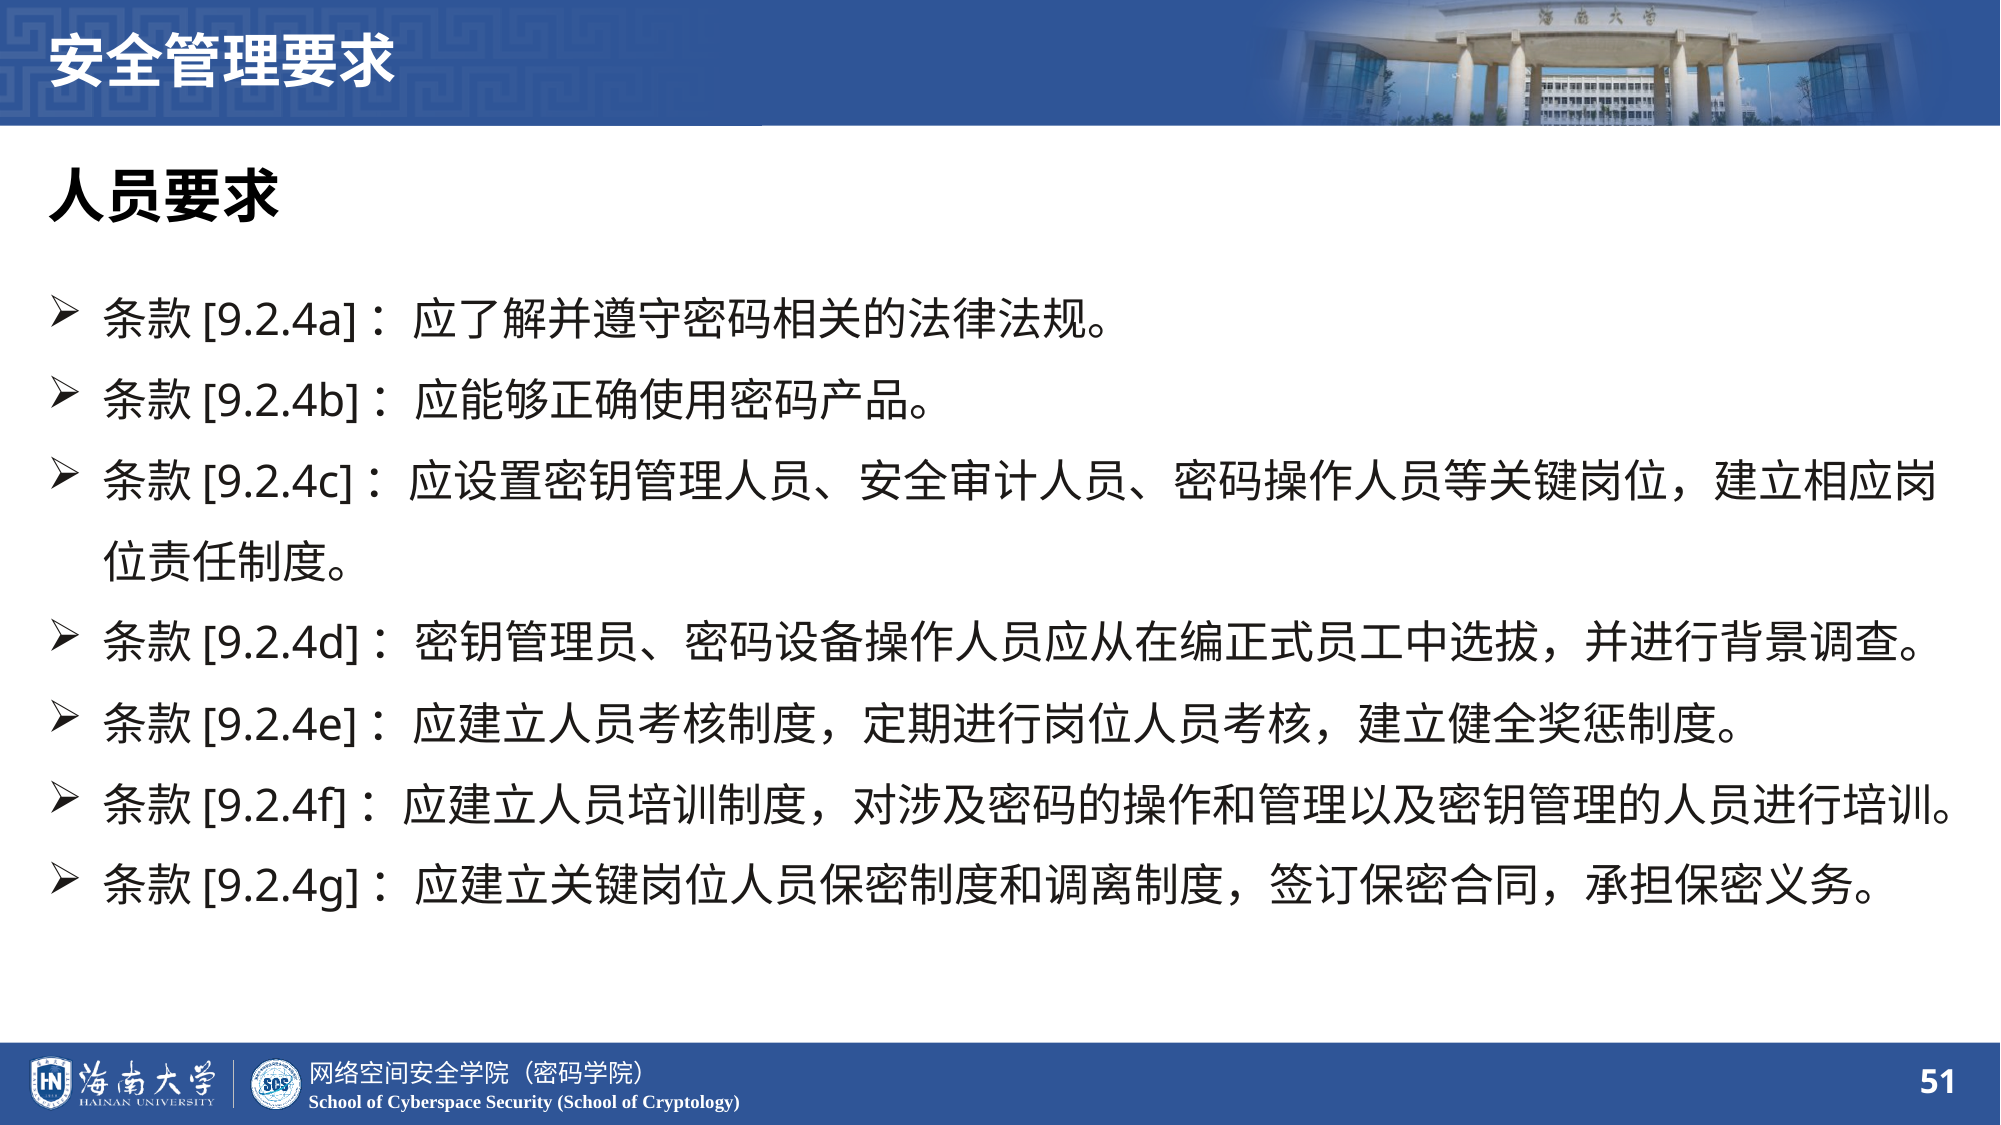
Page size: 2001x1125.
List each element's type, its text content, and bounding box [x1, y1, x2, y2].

picture [245, 1053, 306, 1114]
list 人员要求 [32, 151, 1968, 245]
list 安全管理要求 [32, 17, 1297, 109]
picture [1190, 0, 2000, 126]
list 条款[9.2.4a]：应了解并遵守密码相关的法律法规。 条款[9.2.4b]：应能够正确使用密码产品。 条款[9.2.4c]：应设置密钥管理人员、安全审计人员、密码操作人员等关键岗位，建立相应岗位责任制度。 条款[9.2.4d]：密钥管理员、密码设备操作人员应从在编正式员工中选拔，并进行背景调查。 条款[9.2.4e]：应建立人员考核制度，定期进行岗位人员考核，建立健全奖惩制度。 条款[9.2.4f]：应建立人员培训制度，对涉及密码的操作和管理以及密钥管理的人员进行培训。 条款[9.2.4g]：应建立关键岗位人员保密制度和调离制度，签订保密合同，承担保密义务。 [32, 255, 1968, 997]
picture [27, 1054, 219, 1113]
slide_number 51 [1522, 1053, 1973, 1114]
